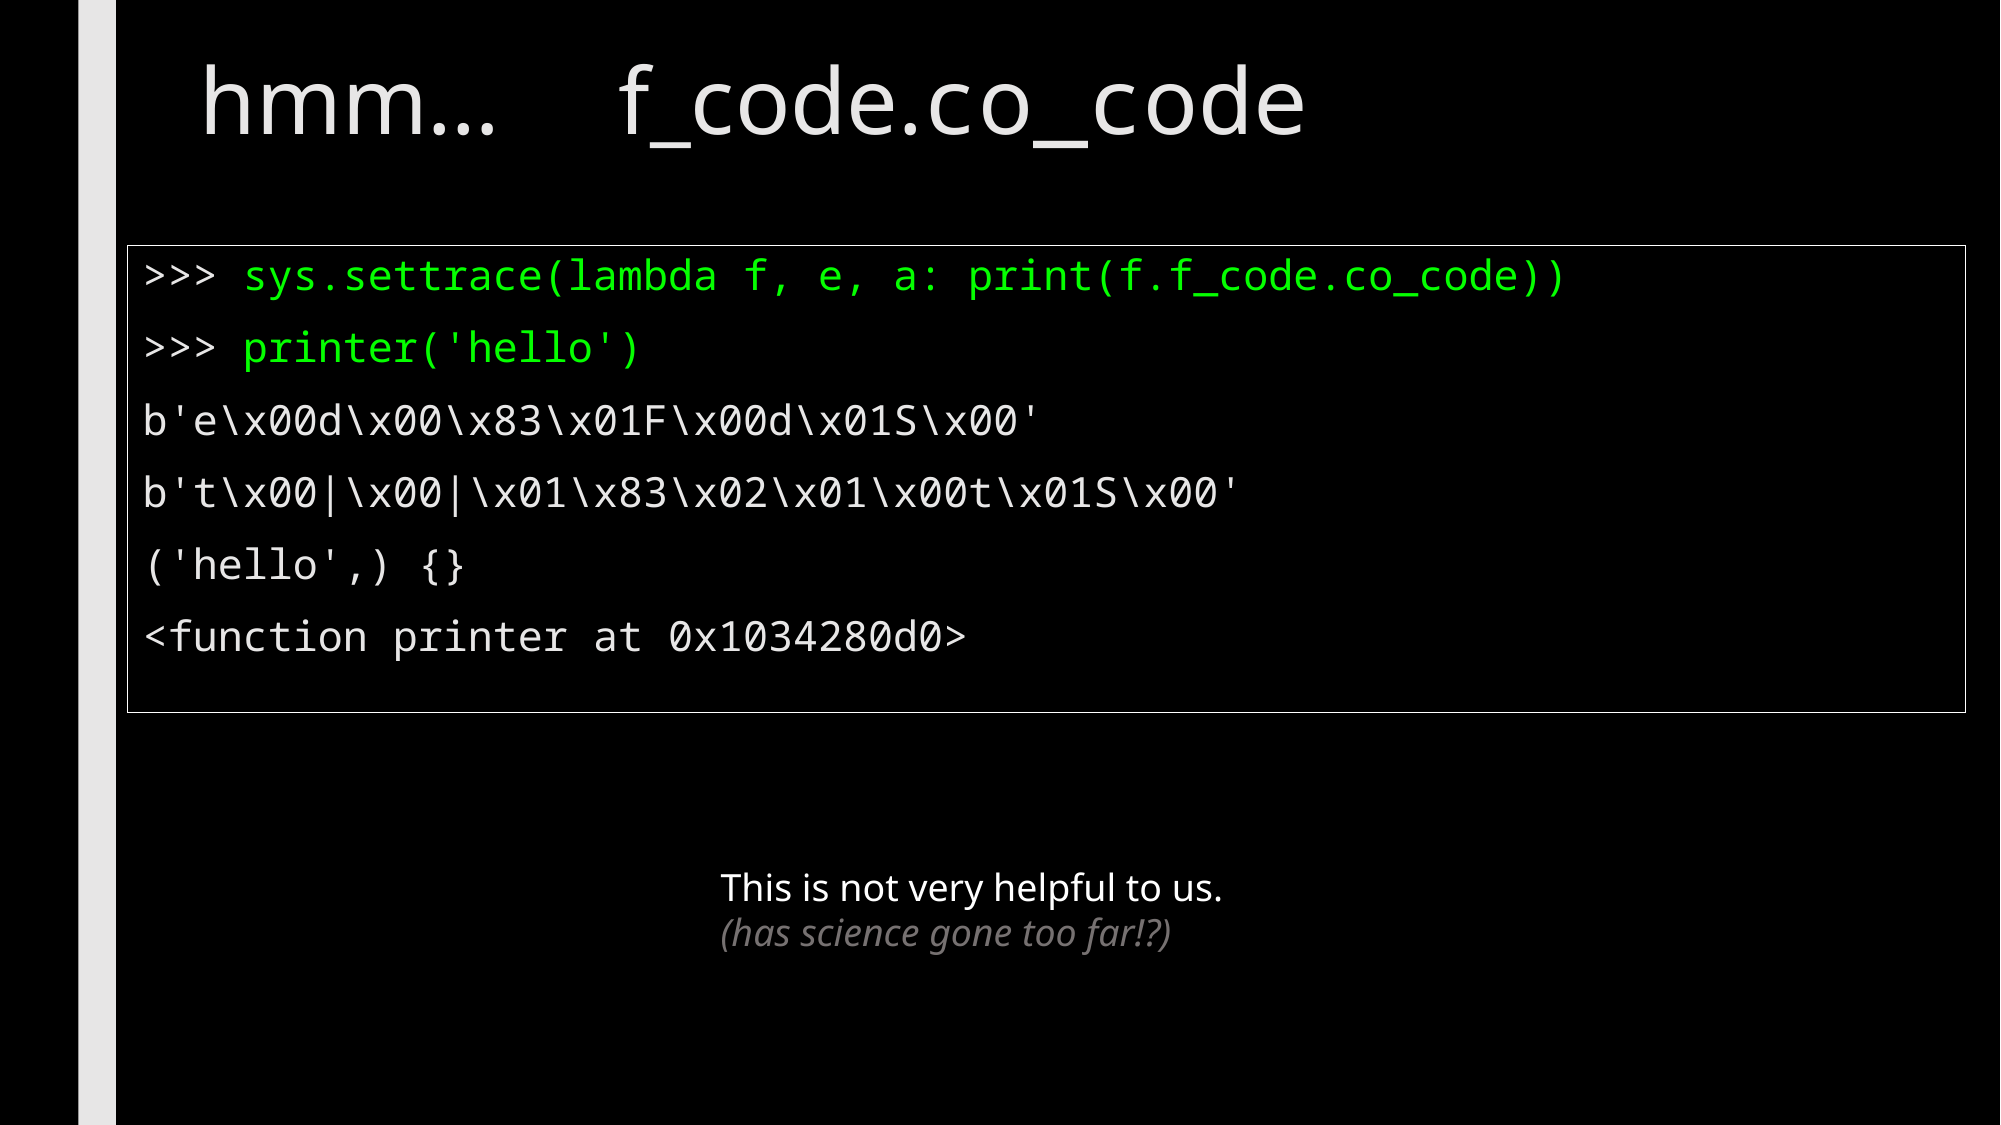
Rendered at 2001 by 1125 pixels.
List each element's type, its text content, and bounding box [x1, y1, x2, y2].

text_box >>> sys.settrace(lambda f, e, a: print(f.f_code.co_code)) >>> printer('hello') b'e\x00d\x00\x83\x01F\x00d\x01S\x00' b't\x00|\x00|\x01\x83\x02\x01\x00t\x01S\x00' ('hello',) {} <function printer at 0x1034280d0> [127, 245, 1966, 713]
title hmm… f_code.co_code [184, 48, 1760, 245]
text_box This is not very helpful to us. (has science gone too far!?) [705, 856, 1239, 962]
